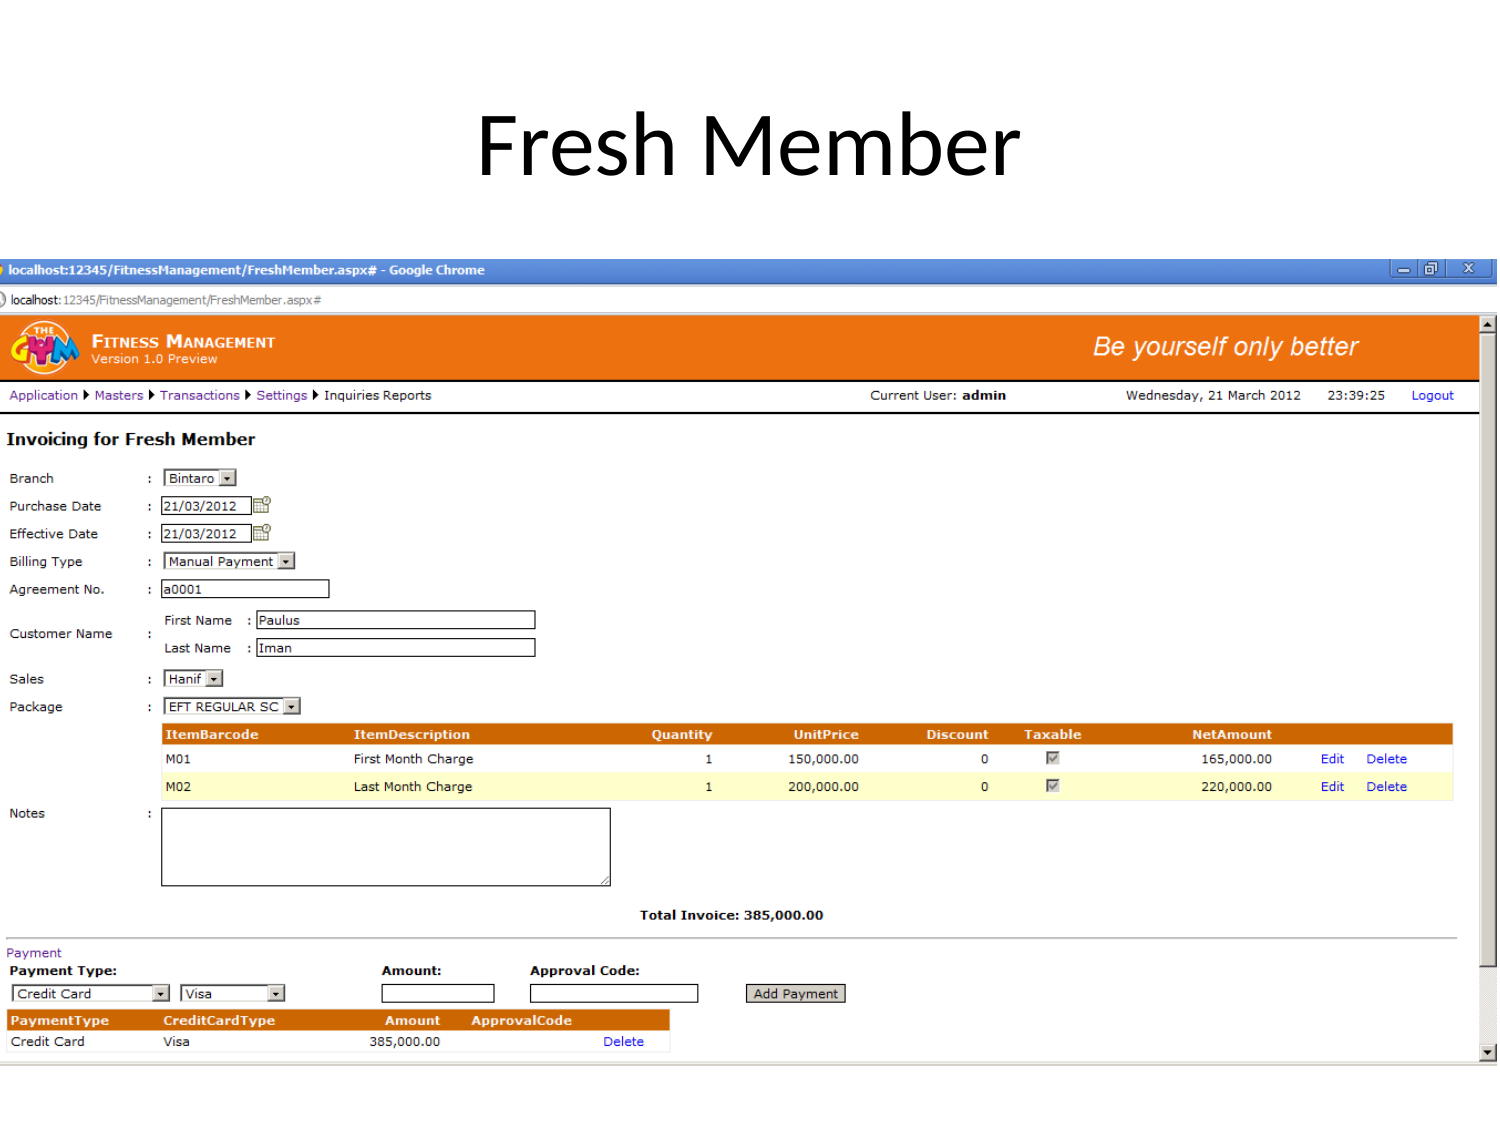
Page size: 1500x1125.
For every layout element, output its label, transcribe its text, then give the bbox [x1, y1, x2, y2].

title Fresh Member [75, 45, 1425, 233]
picture [0, 258, 1497, 1066]
